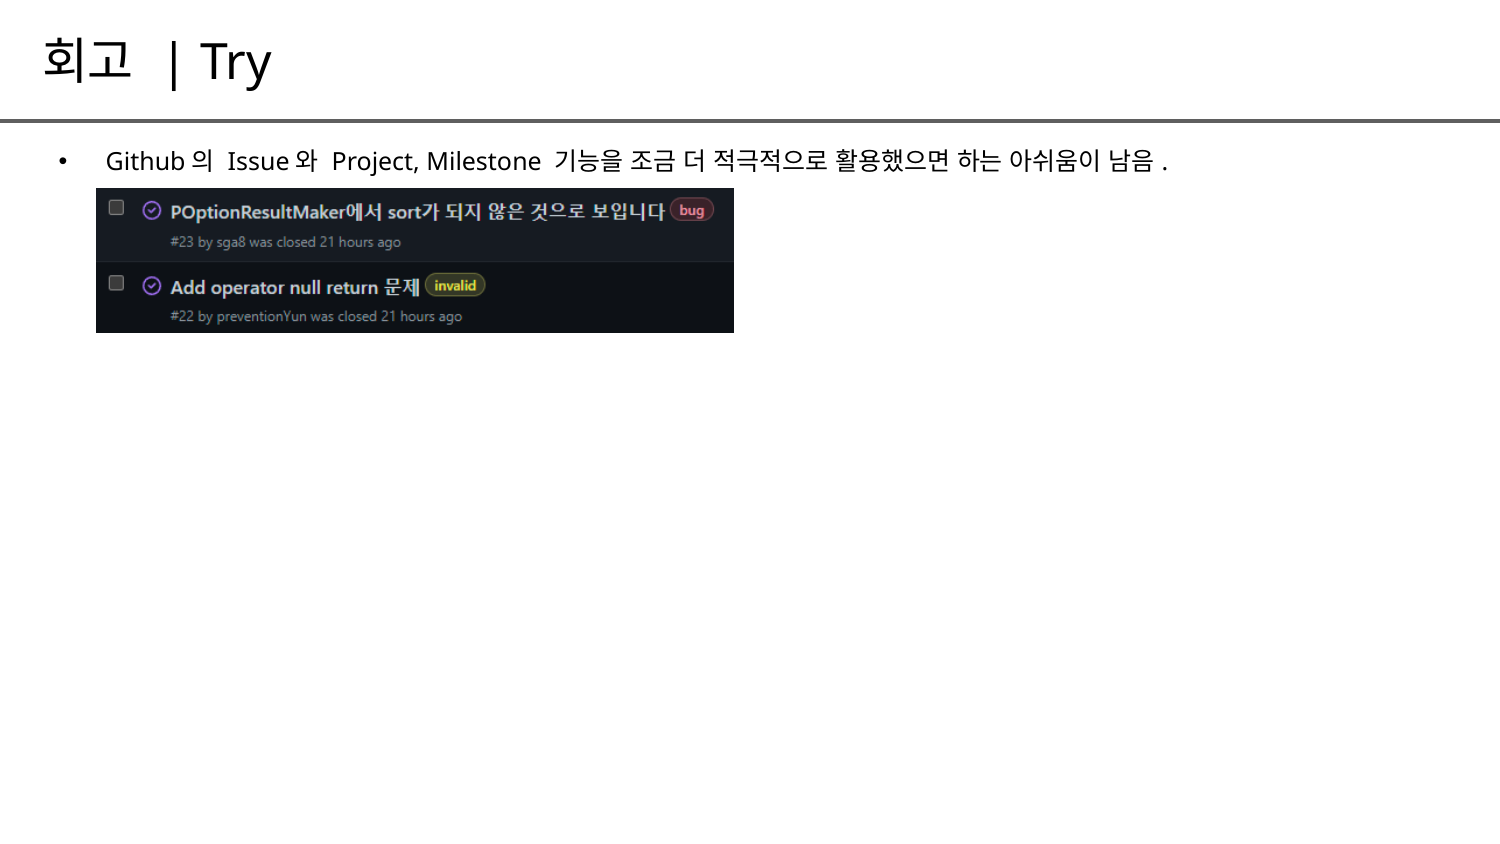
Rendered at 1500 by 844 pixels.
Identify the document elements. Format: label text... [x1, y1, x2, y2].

text_box 회고 | Try [29, 23, 1306, 96]
picture [95, 188, 735, 333]
text_box Github의 Issue와 Project, Milestone 기능을 조금 더 적극적으로 활용했으면 하는 아쉬움이 남음. [43, 138, 1184, 184]
